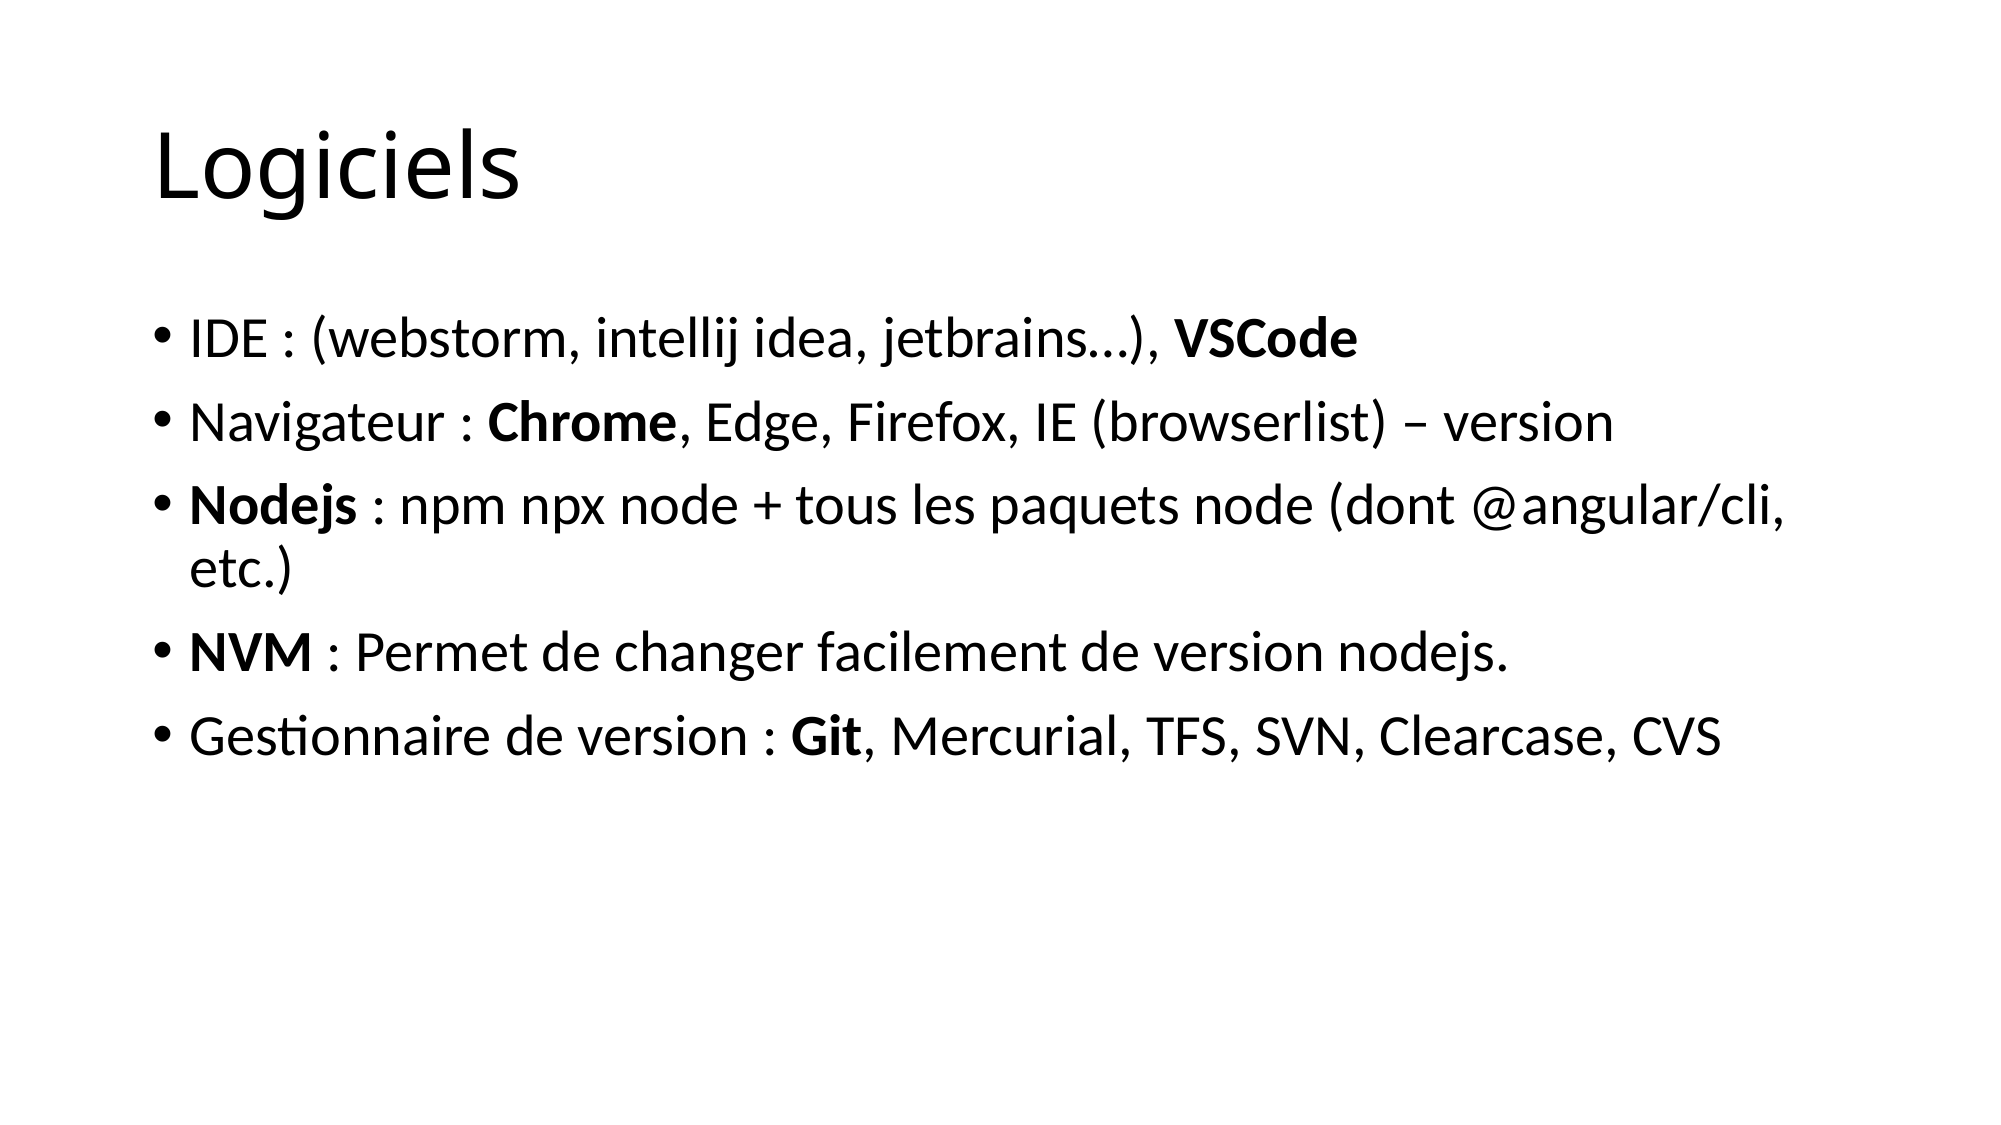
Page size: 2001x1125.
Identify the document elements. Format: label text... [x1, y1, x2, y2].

title Logiciels [137, 59, 1863, 278]
list IDE : (webstorm, intellij idea, jetbrains…), VSCode Navigateur : Chrome, Edge, Firefox, IE (browserlist) – version Nodejs : npm npx node + tous les paquets node (dont @angular/cli, etc.) NVM : Permet de changer facilement de version nodejs. Gestionnaire de version : Git, Mercurial, TFS, SVN, Clearcase, CVS [137, 299, 1863, 1014]
